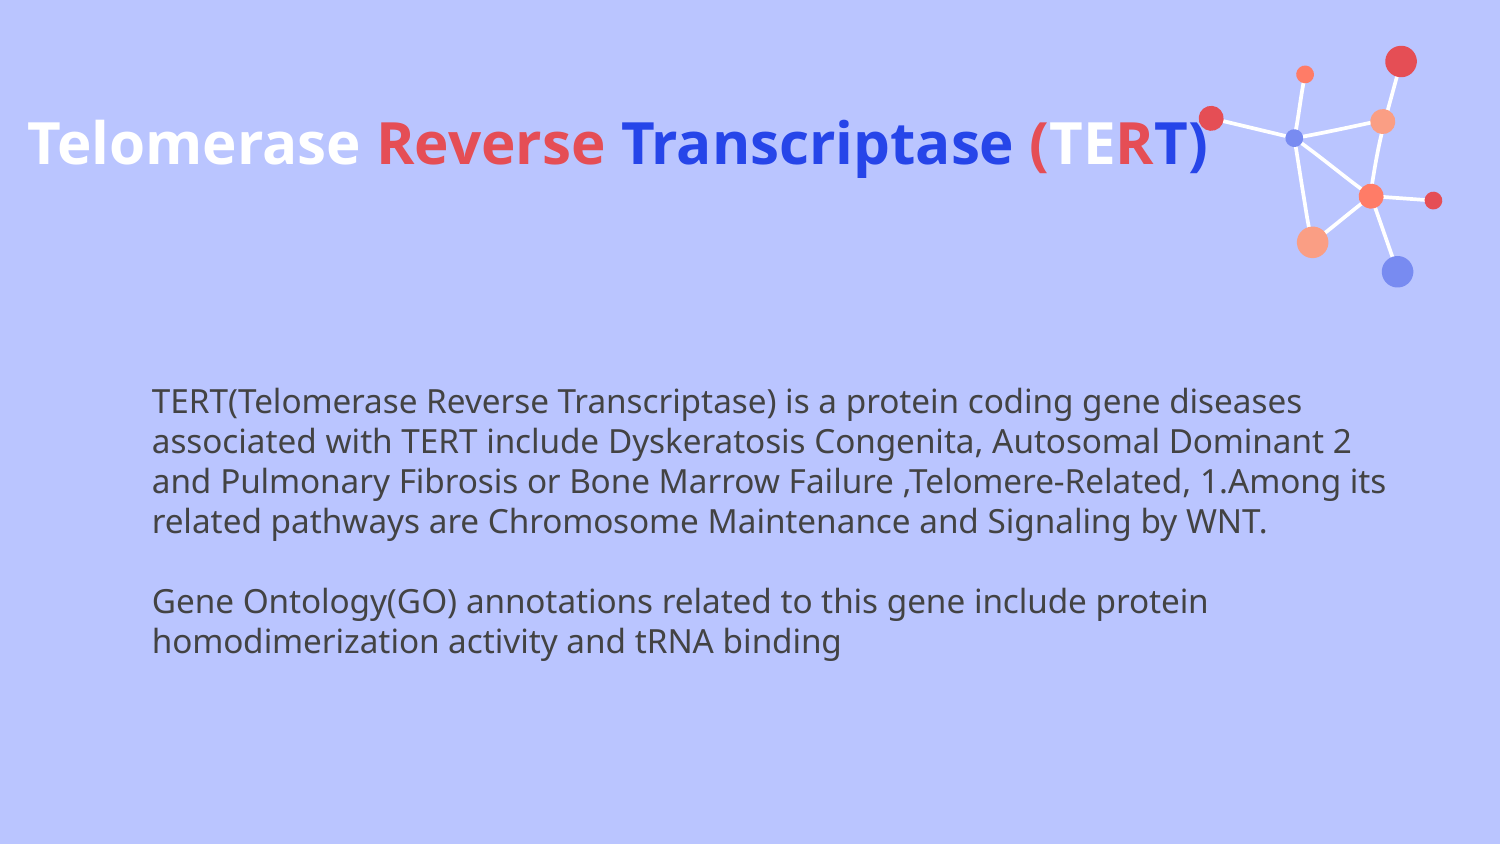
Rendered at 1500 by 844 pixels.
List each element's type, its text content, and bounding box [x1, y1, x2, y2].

title Telomerase Reverse Transcriptase (TERT) [12, 91, 1274, 235]
list TERT(Telomerase Reverse Transcriptase) is a protein coding gene diseases associated with TERT include Dyskeratosis Congenita, Autosomal Dominant 2 and Pulmonary Fibrosis or Bone Marrow Failure ,Telomere-Related, 1.Among its related pathways are Chromosome Maintenance and Signaling by WNT. Gene Ontology(GO) annotations related to this gene include protein homodimerization activity and tRNA binding [118, 305, 1429, 735]
